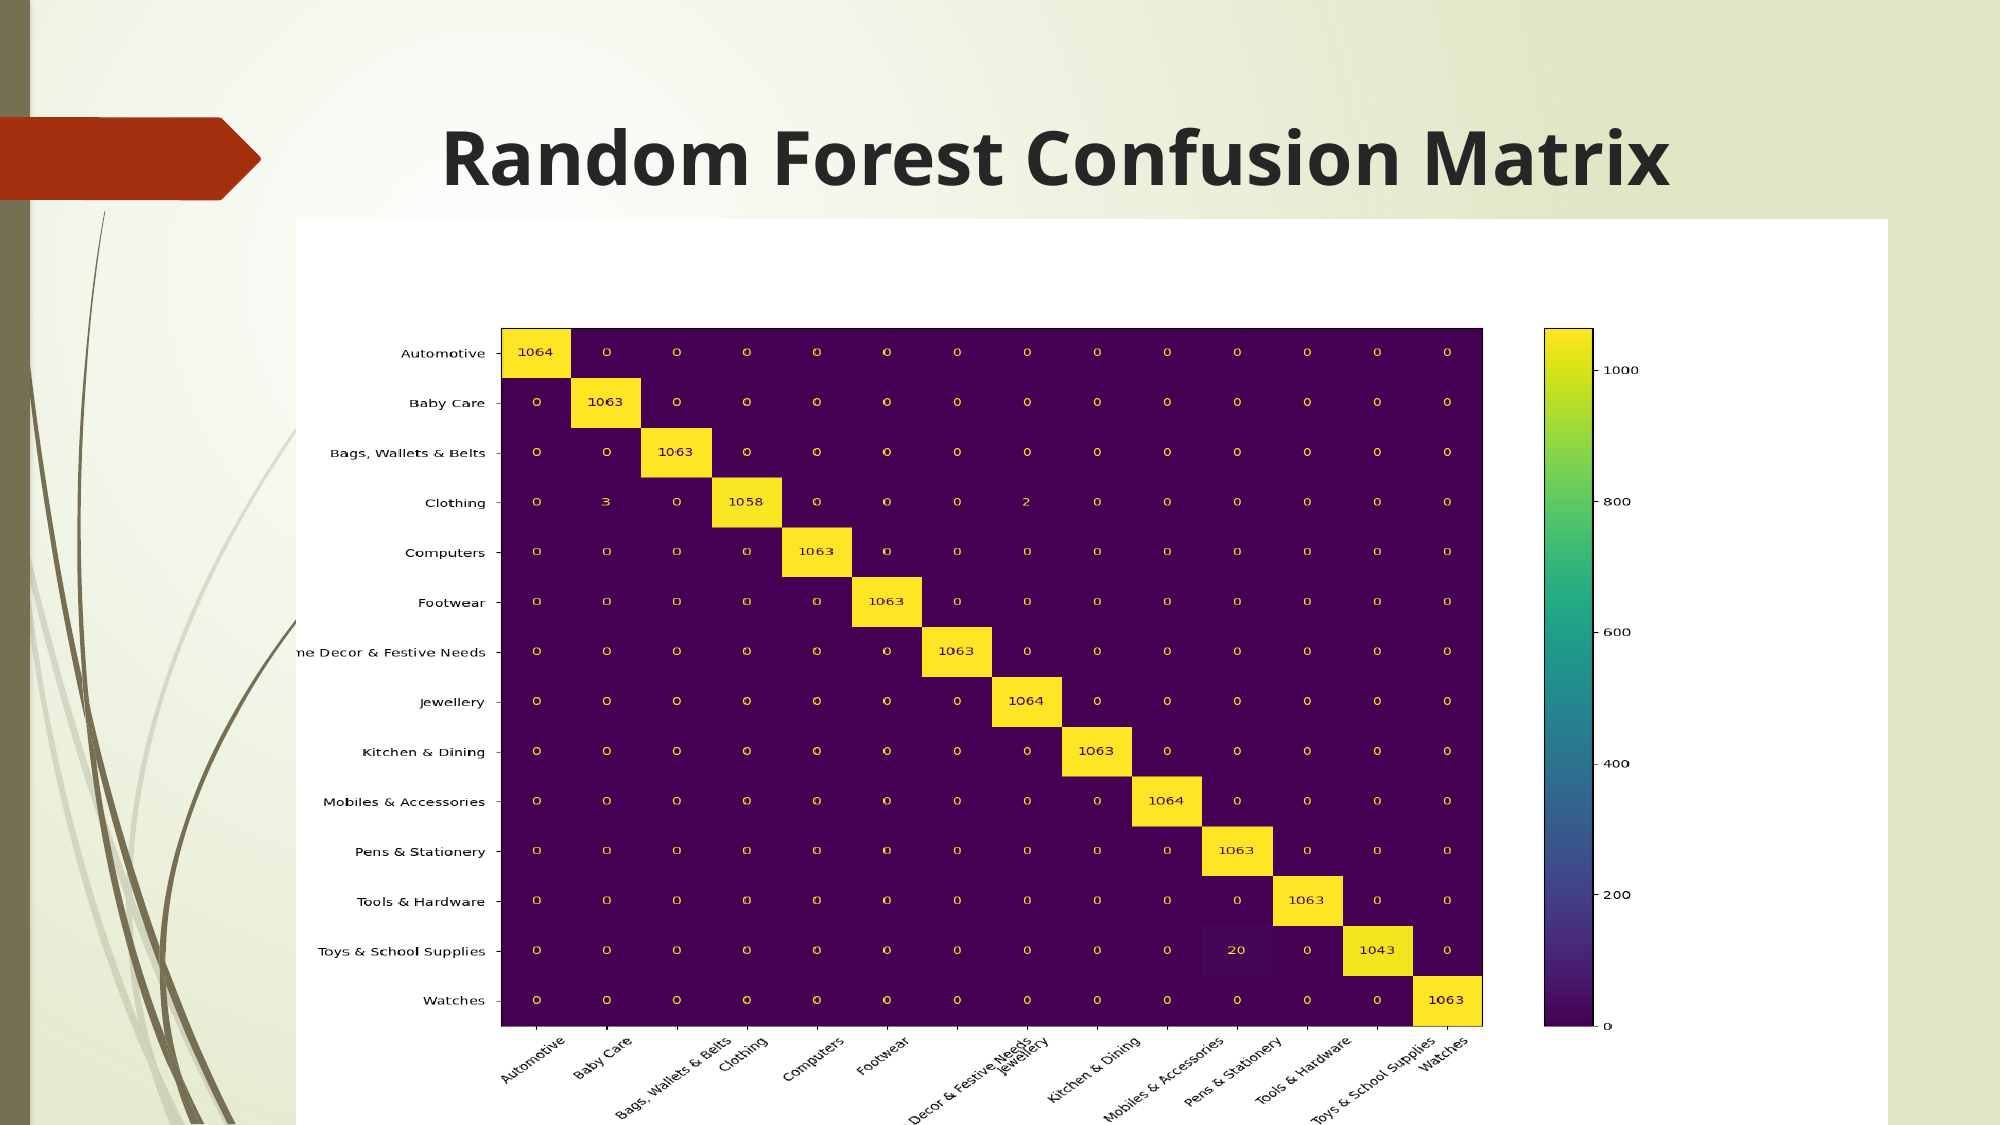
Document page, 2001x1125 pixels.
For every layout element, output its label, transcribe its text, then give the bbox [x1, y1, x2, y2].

picture [296, 219, 1888, 1125]
title Random Forest Confusion Matrix [425, 102, 1888, 219]
